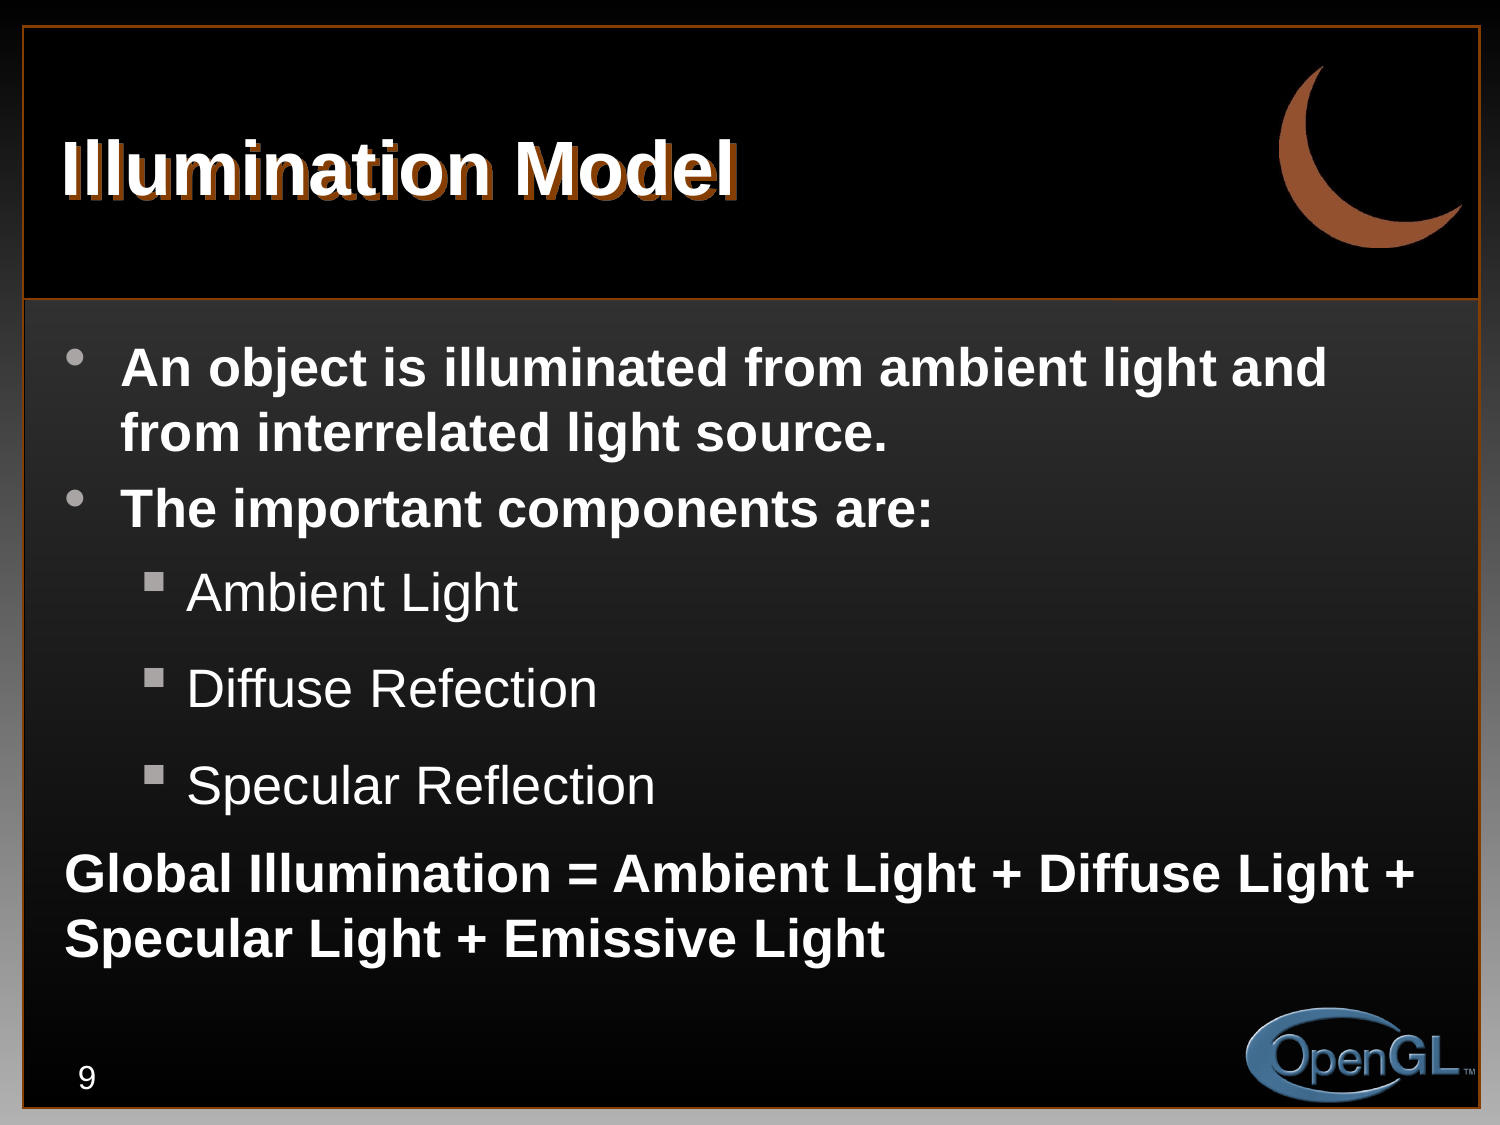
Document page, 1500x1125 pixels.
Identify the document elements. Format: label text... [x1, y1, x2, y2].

title Illumination Model [45, 48, 1266, 276]
list An object is illuminated from ambient light and from interrelated light source. The important components are: Ambient Light Diffuse Refection Specular Reflection Global Illumination = Ambient Light + Diffuse Light + Specular Light + Emissive Light [49, 324, 1455, 1001]
picture [1279, 66, 1462, 248]
picture [1240, 994, 1477, 1116]
slide_number 9 [45, 1051, 129, 1101]
